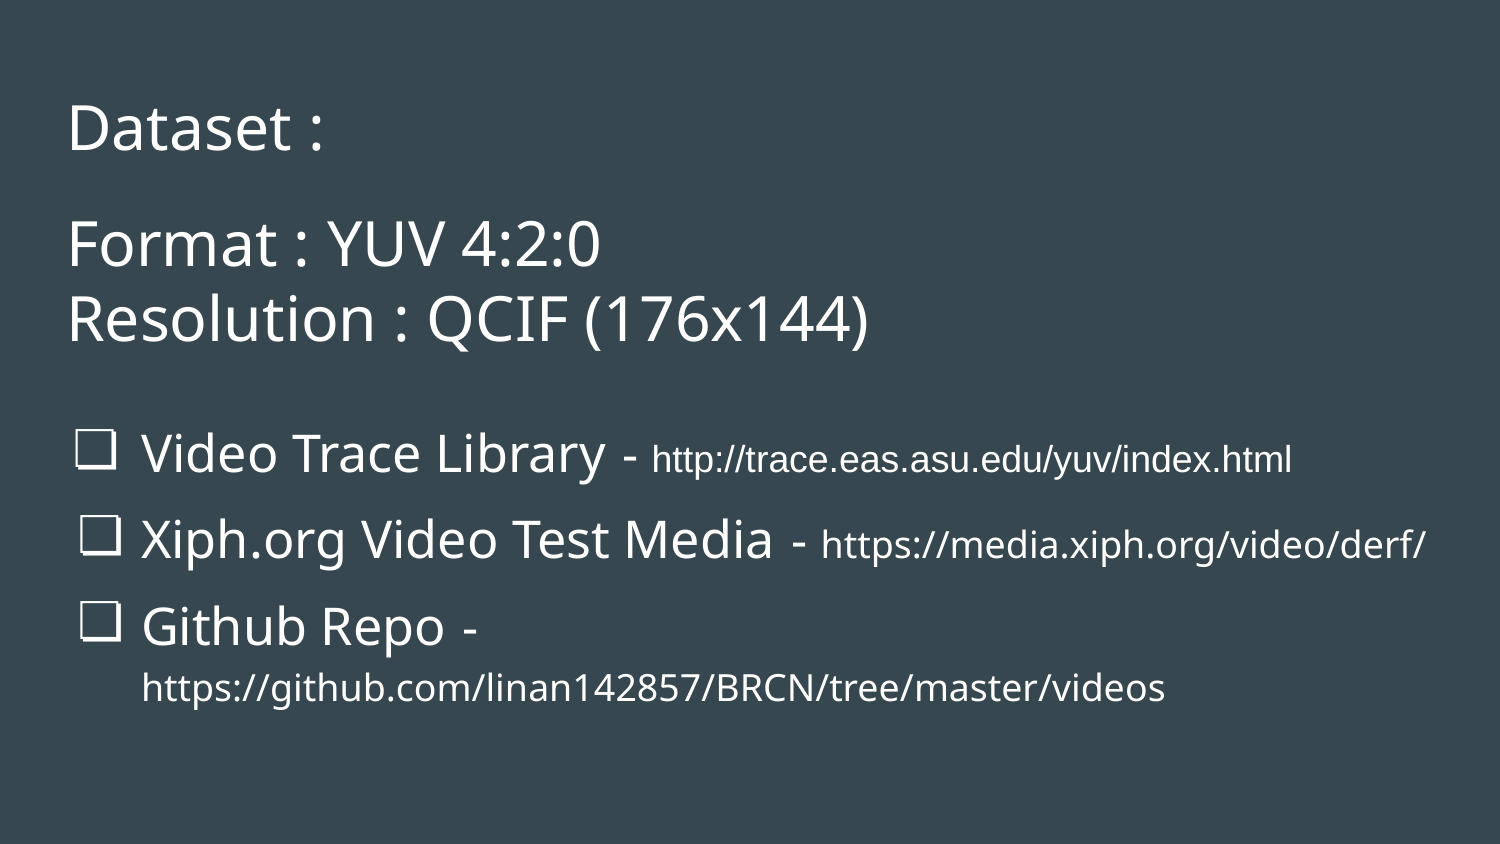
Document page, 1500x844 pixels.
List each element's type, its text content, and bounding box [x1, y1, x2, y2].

list Format : YUV 4:2:0 Resolution : QCIF (176x144) Video Trace Library - http://trace.eas.asu.edu/yuv/index.html Xiph.org Video Test Media - https://media.xiph.org/video/derf/ Github Repo - https://github.com/linan142857/BRCN/tree/master/videos [51, 189, 1449, 750]
title Dataset : [51, 72, 1449, 167]
